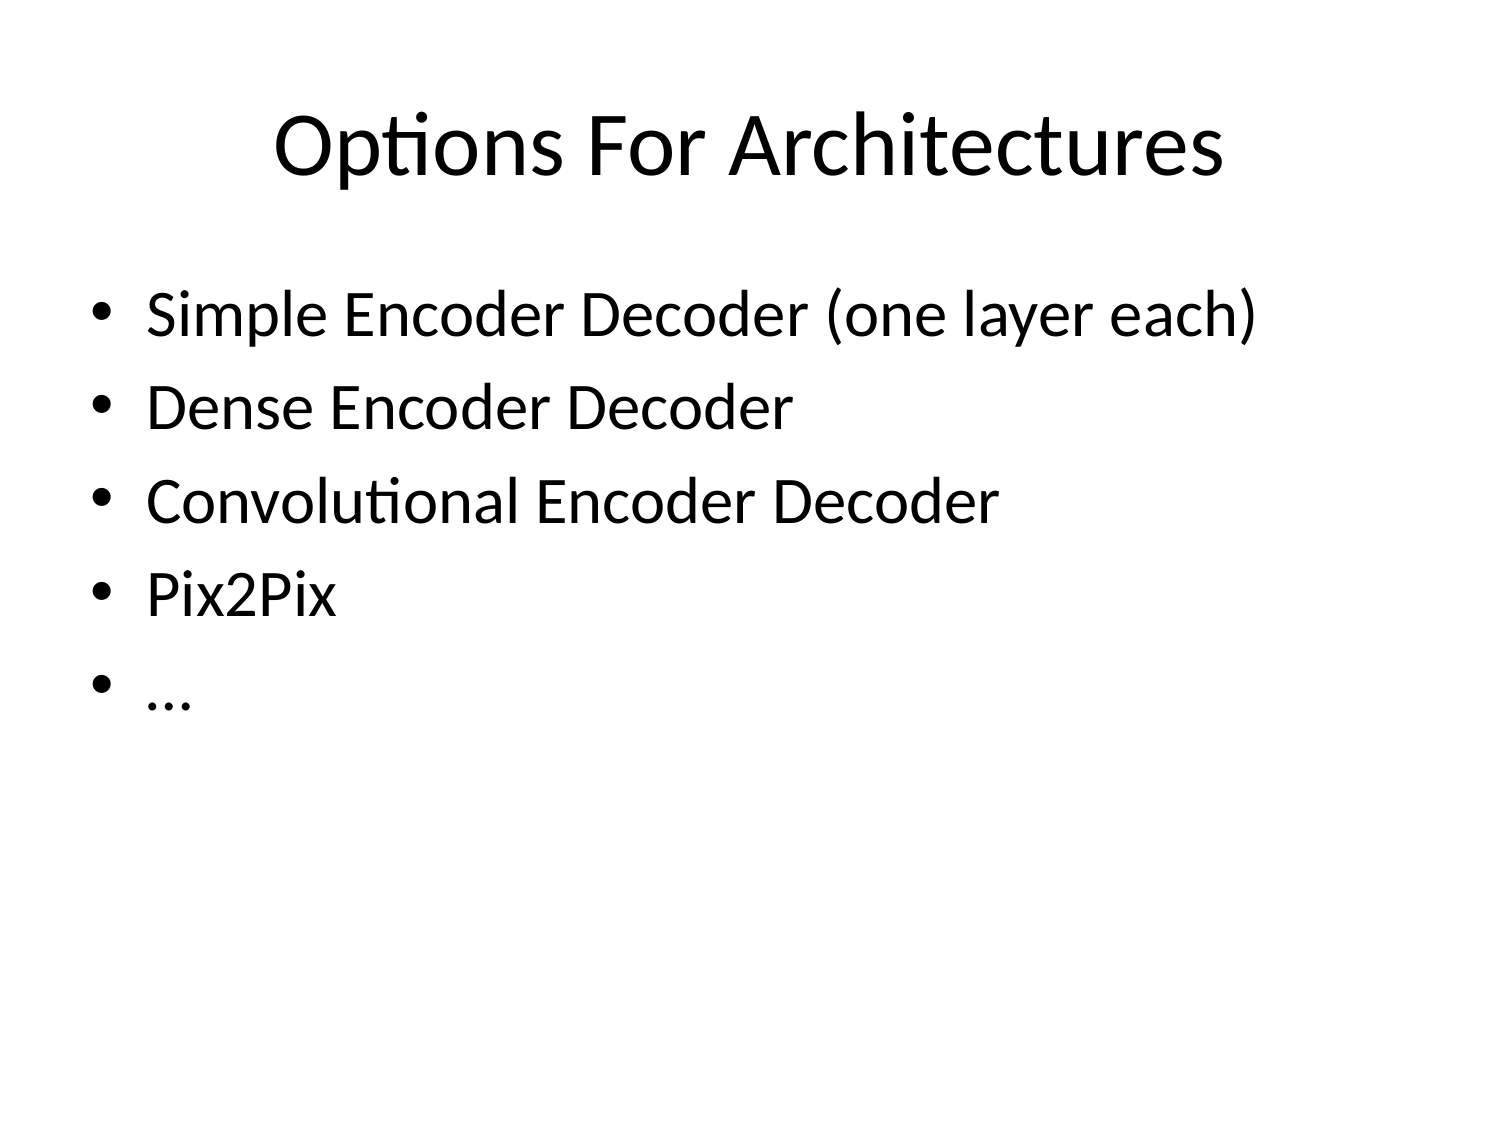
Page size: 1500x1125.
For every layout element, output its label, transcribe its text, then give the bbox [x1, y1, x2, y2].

title Options For Architectures [75, 45, 1425, 233]
list Simple Encoder Decoder (one layer each) Dense Encoder Decoder Convolutional Encoder Decoder Pix2Pix … [75, 262, 1425, 1005]
